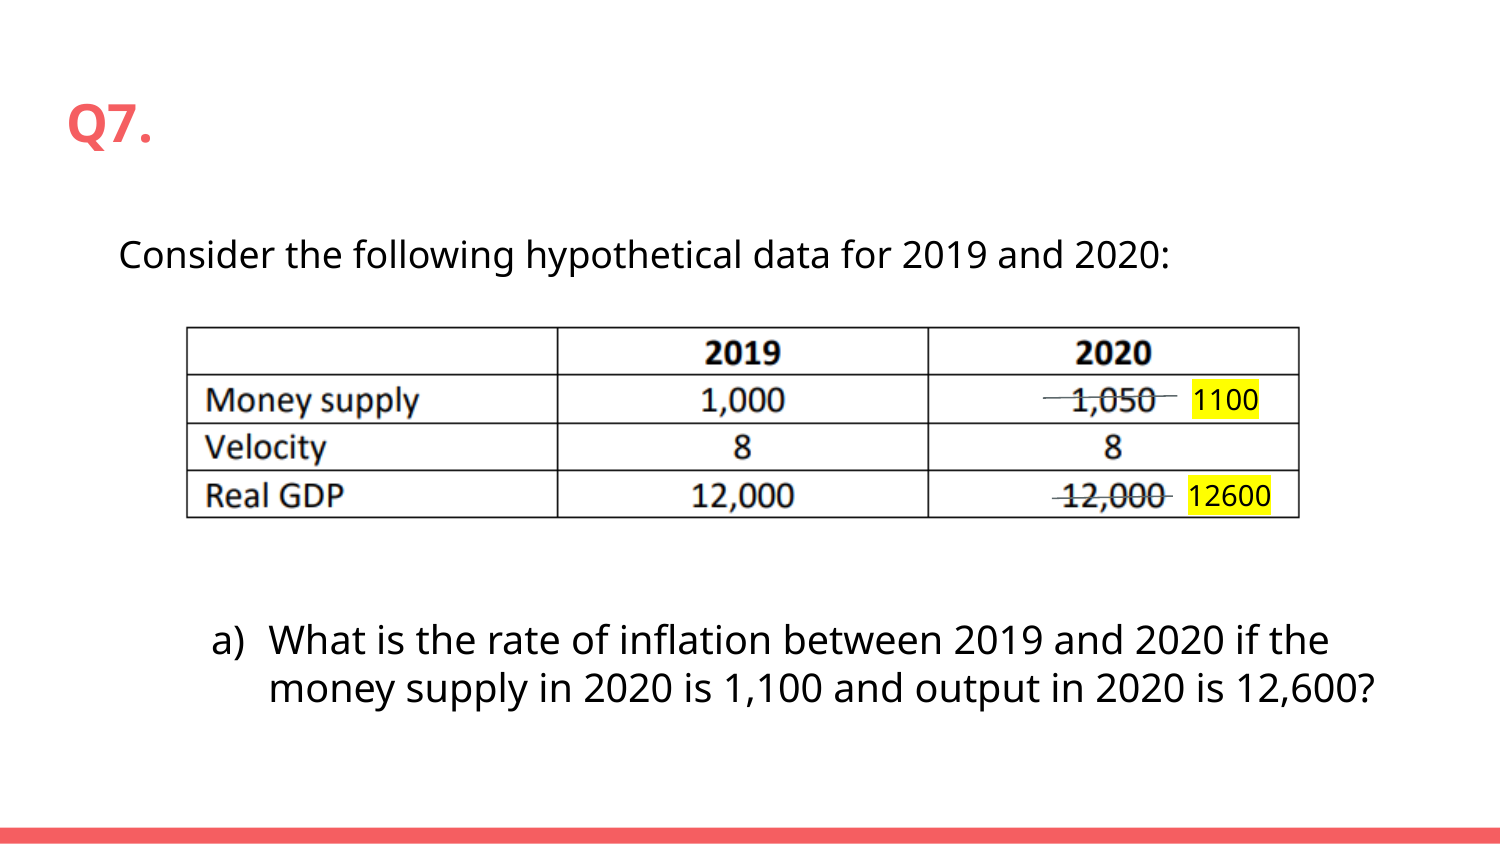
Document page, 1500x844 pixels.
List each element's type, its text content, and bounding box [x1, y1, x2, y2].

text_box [1051, 495, 1174, 499]
picture [174, 312, 1326, 531]
title Q7. [51, 75, 1449, 170]
text_box Consider the following hypothetical data for 2019 and 2020: What is the rate of inflation between 2019 and 2020 if the money supply in 2020 is 1,100 and output in 2020 is 12,600? [103, 215, 1399, 691]
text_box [1042, 395, 1178, 399]
